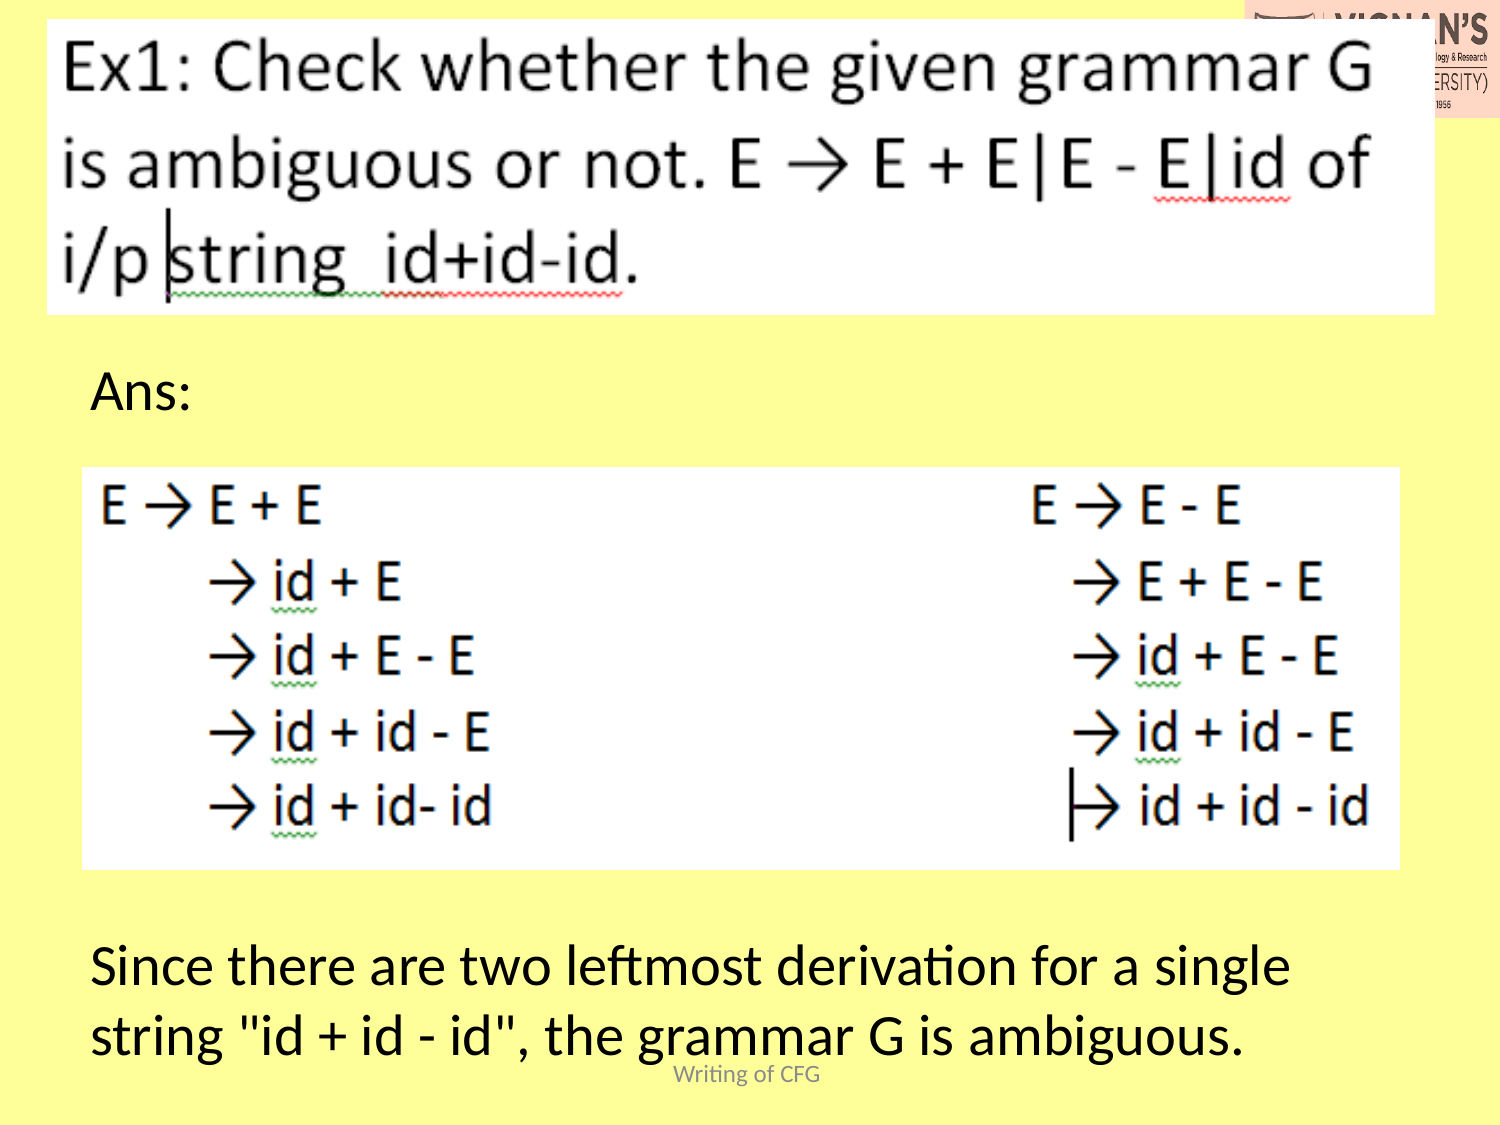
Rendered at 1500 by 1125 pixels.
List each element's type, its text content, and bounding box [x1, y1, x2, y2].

picture [47, 18, 1435, 315]
footer Writing of CFG [512, 1042, 988, 1103]
picture [82, 467, 1400, 870]
list Ans: Since there are two leftmost derivation for a single string "id + id - id", the grammar G is ambiguous. [75, 324, 1425, 1083]
